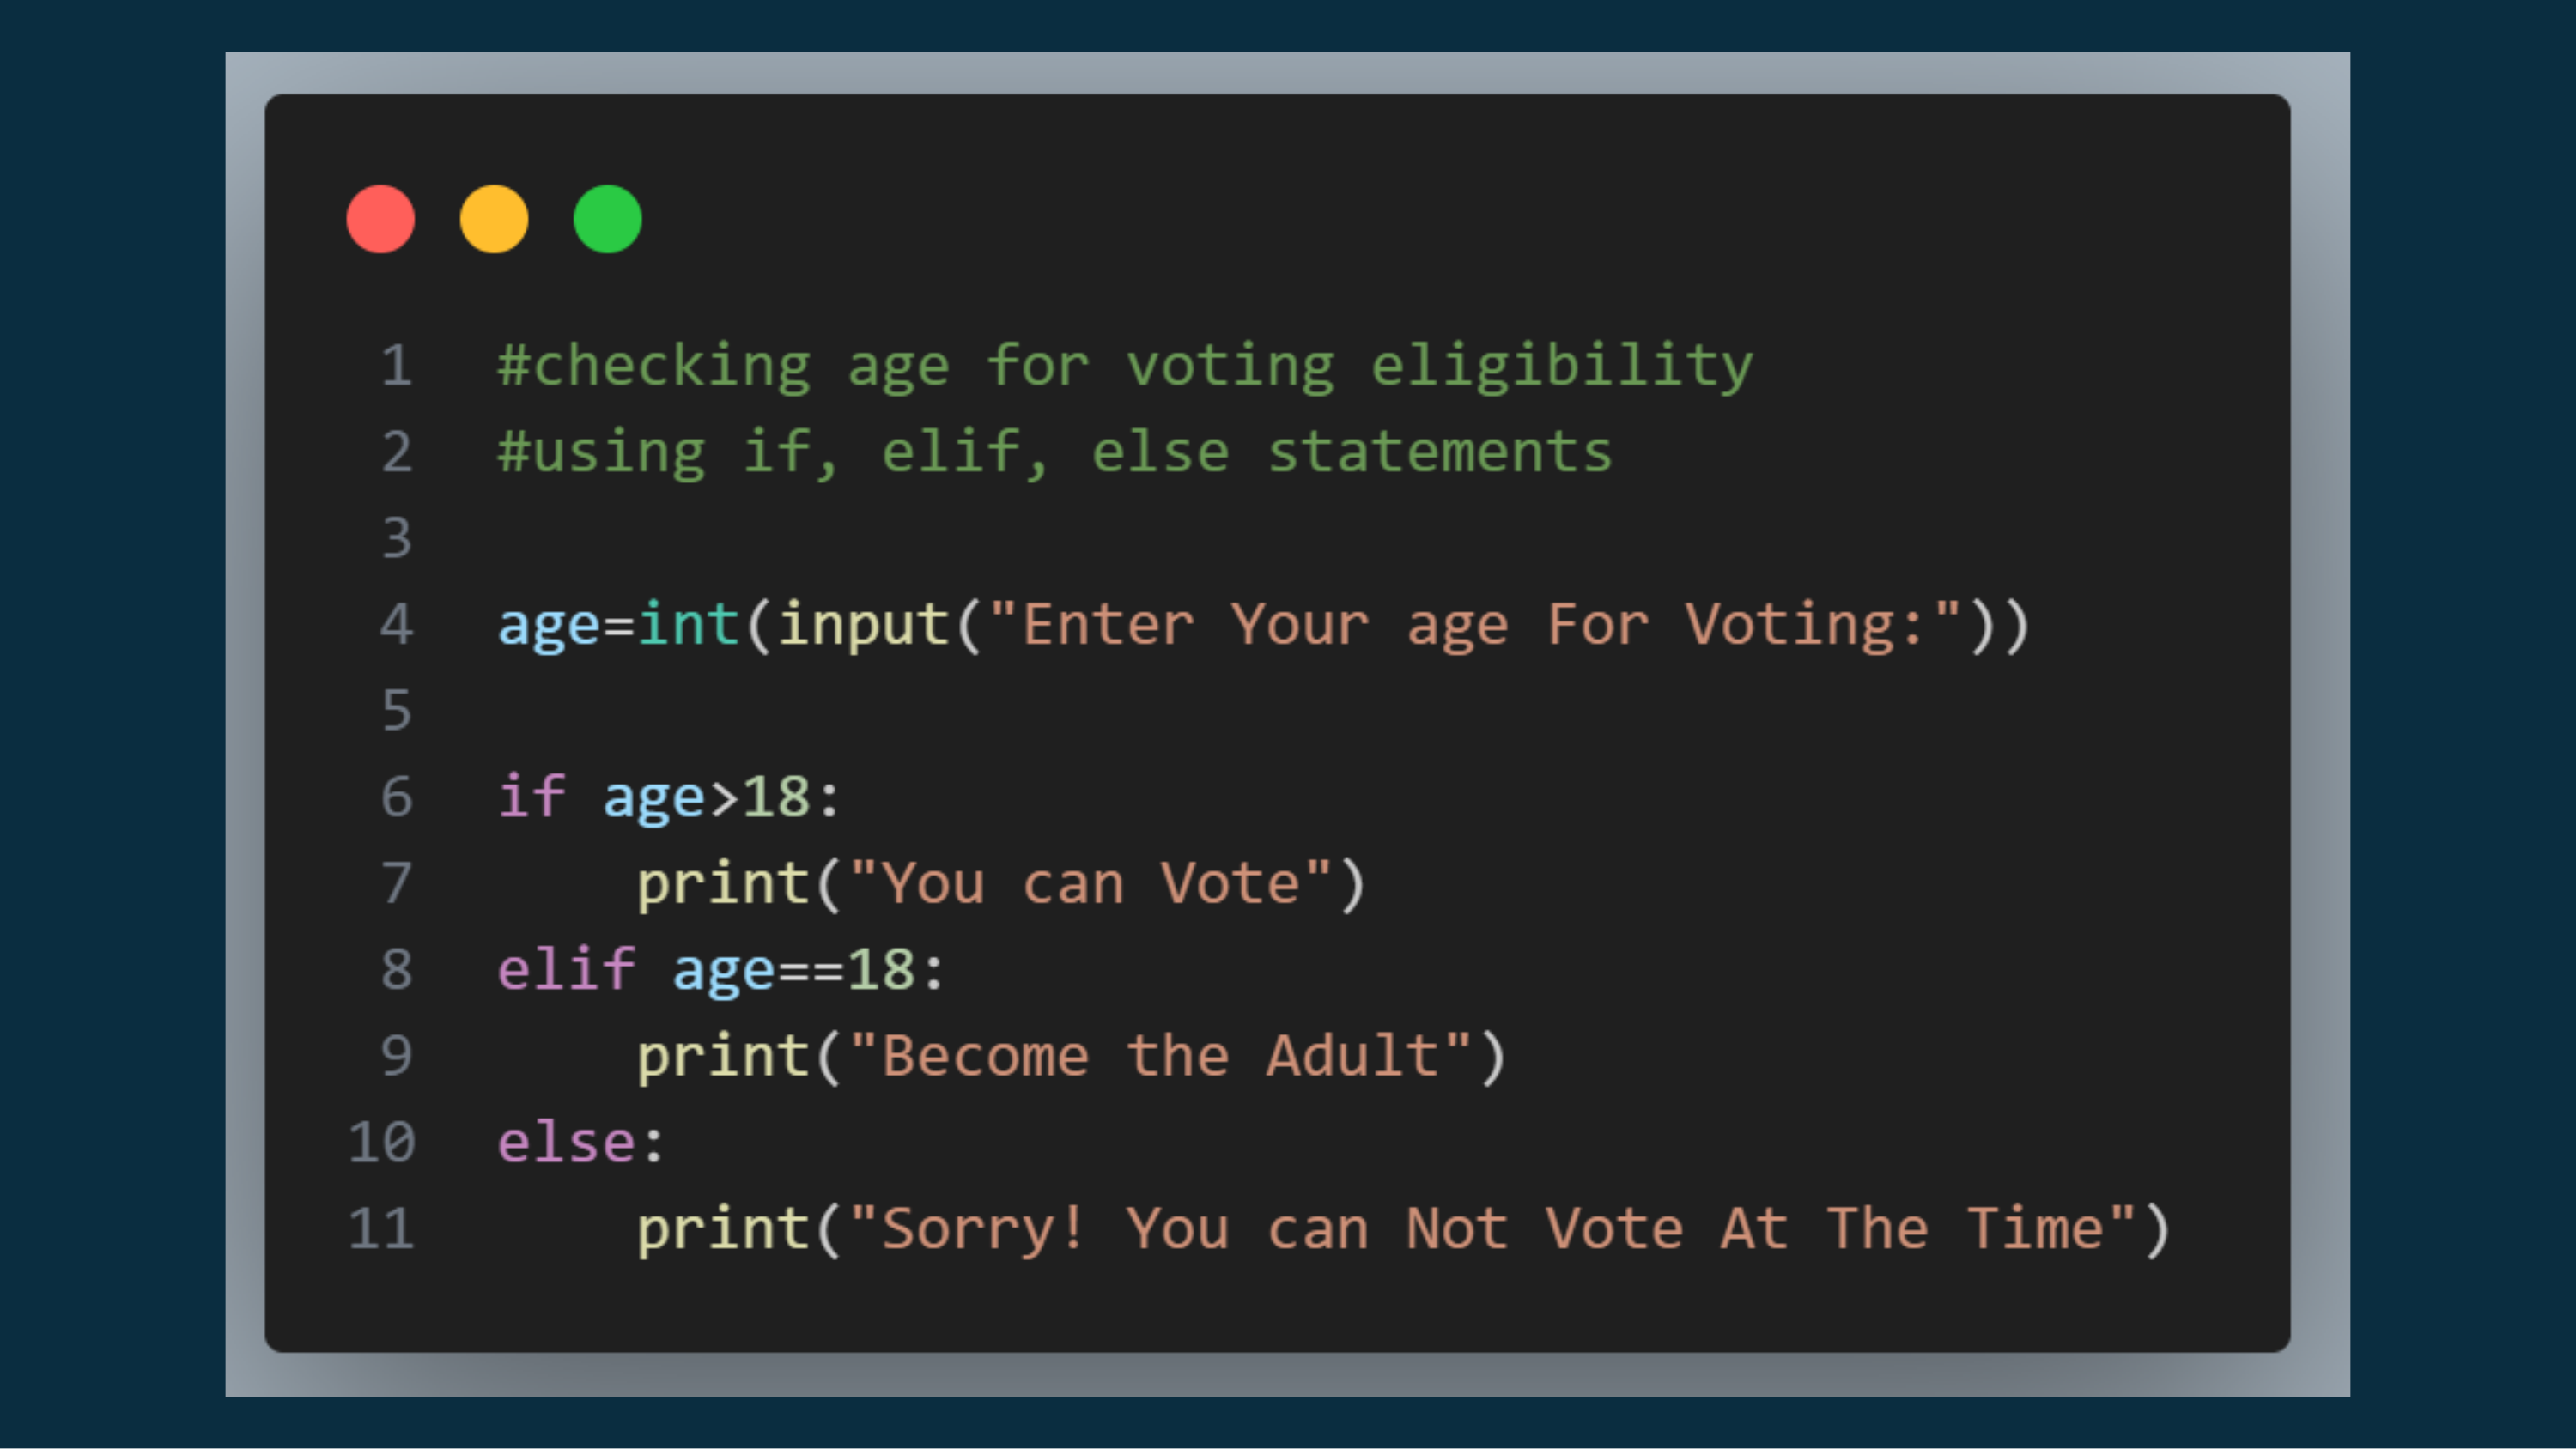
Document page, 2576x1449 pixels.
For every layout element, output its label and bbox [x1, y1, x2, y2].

picture [225, 52, 2351, 1397]
